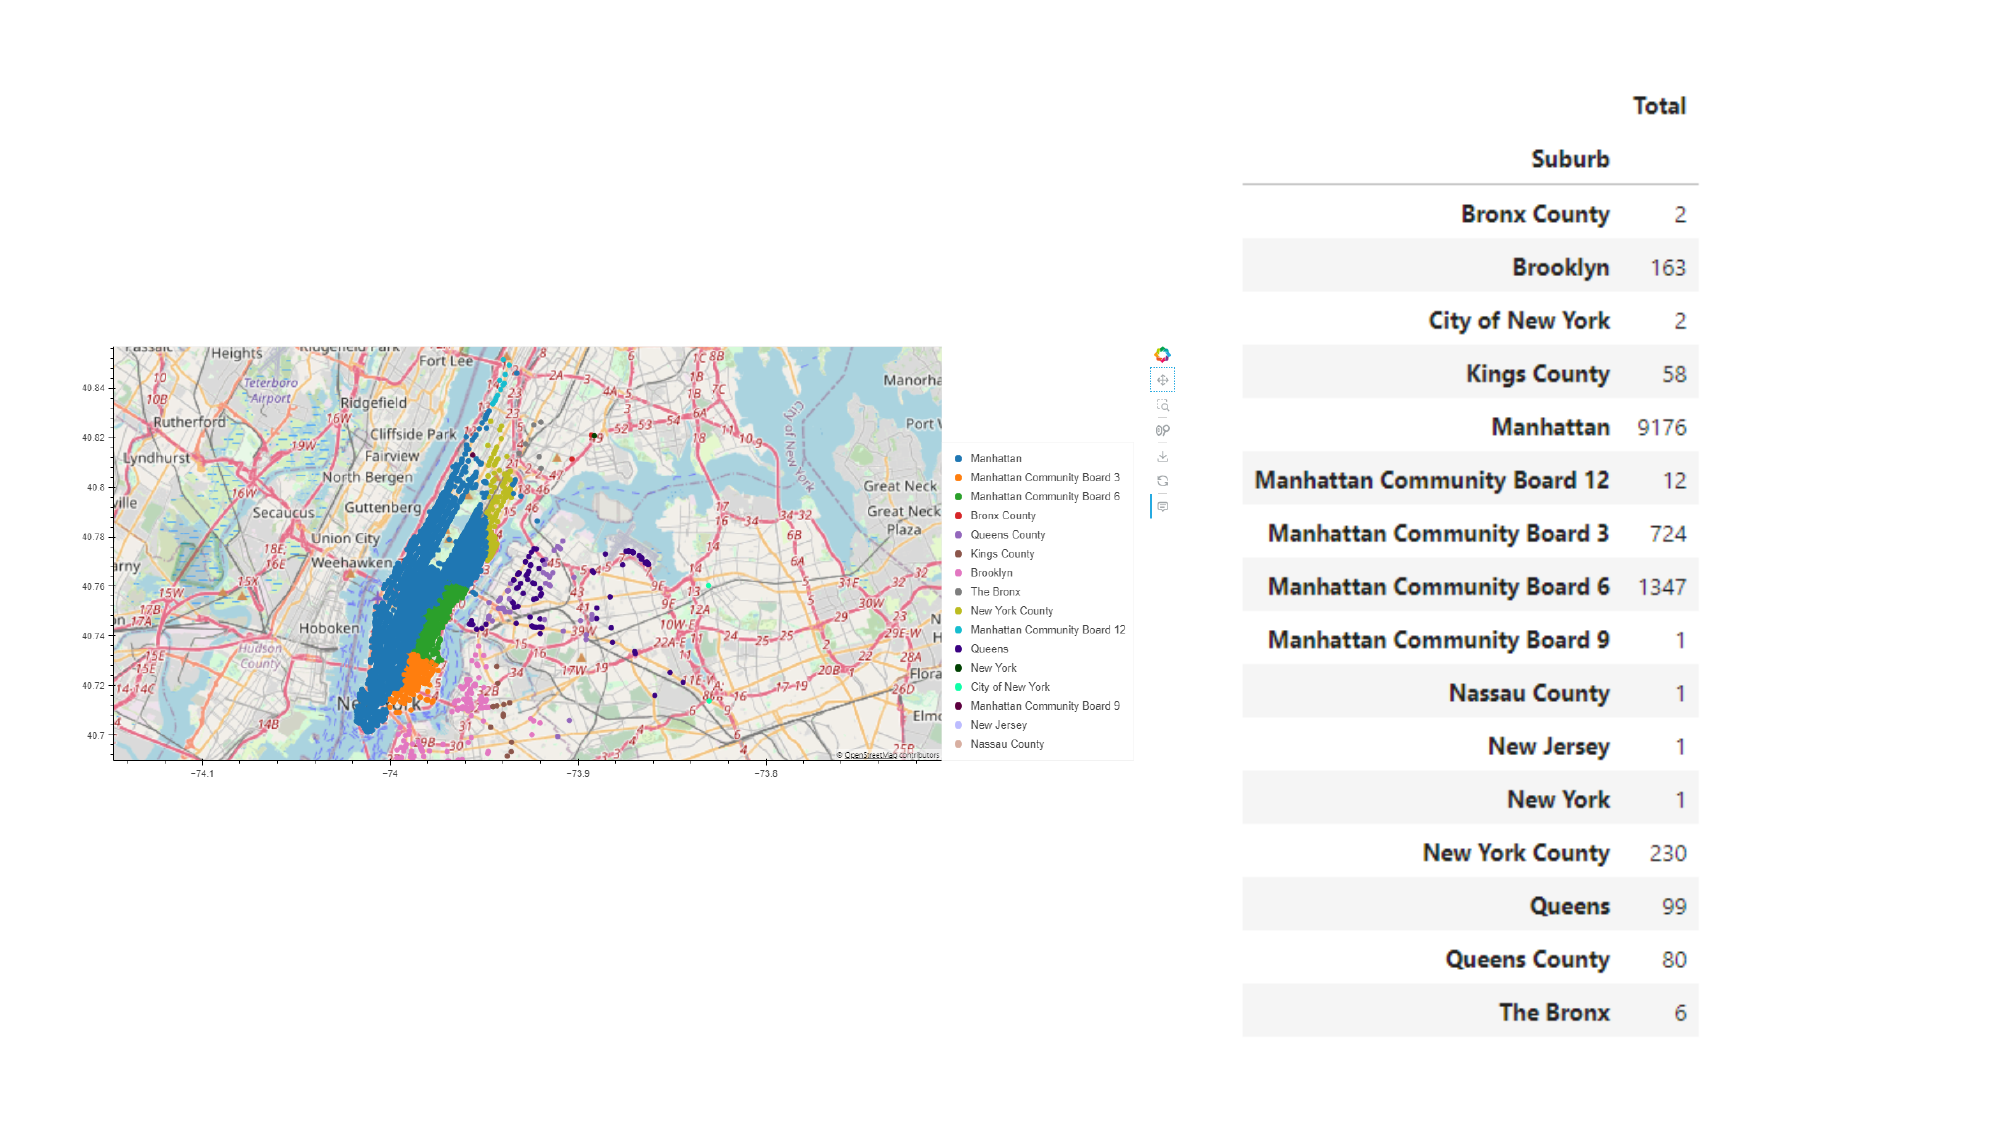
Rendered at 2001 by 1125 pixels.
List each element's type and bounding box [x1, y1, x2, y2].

picture [1235, 79, 1708, 1046]
picture [79, 337, 1182, 787]
